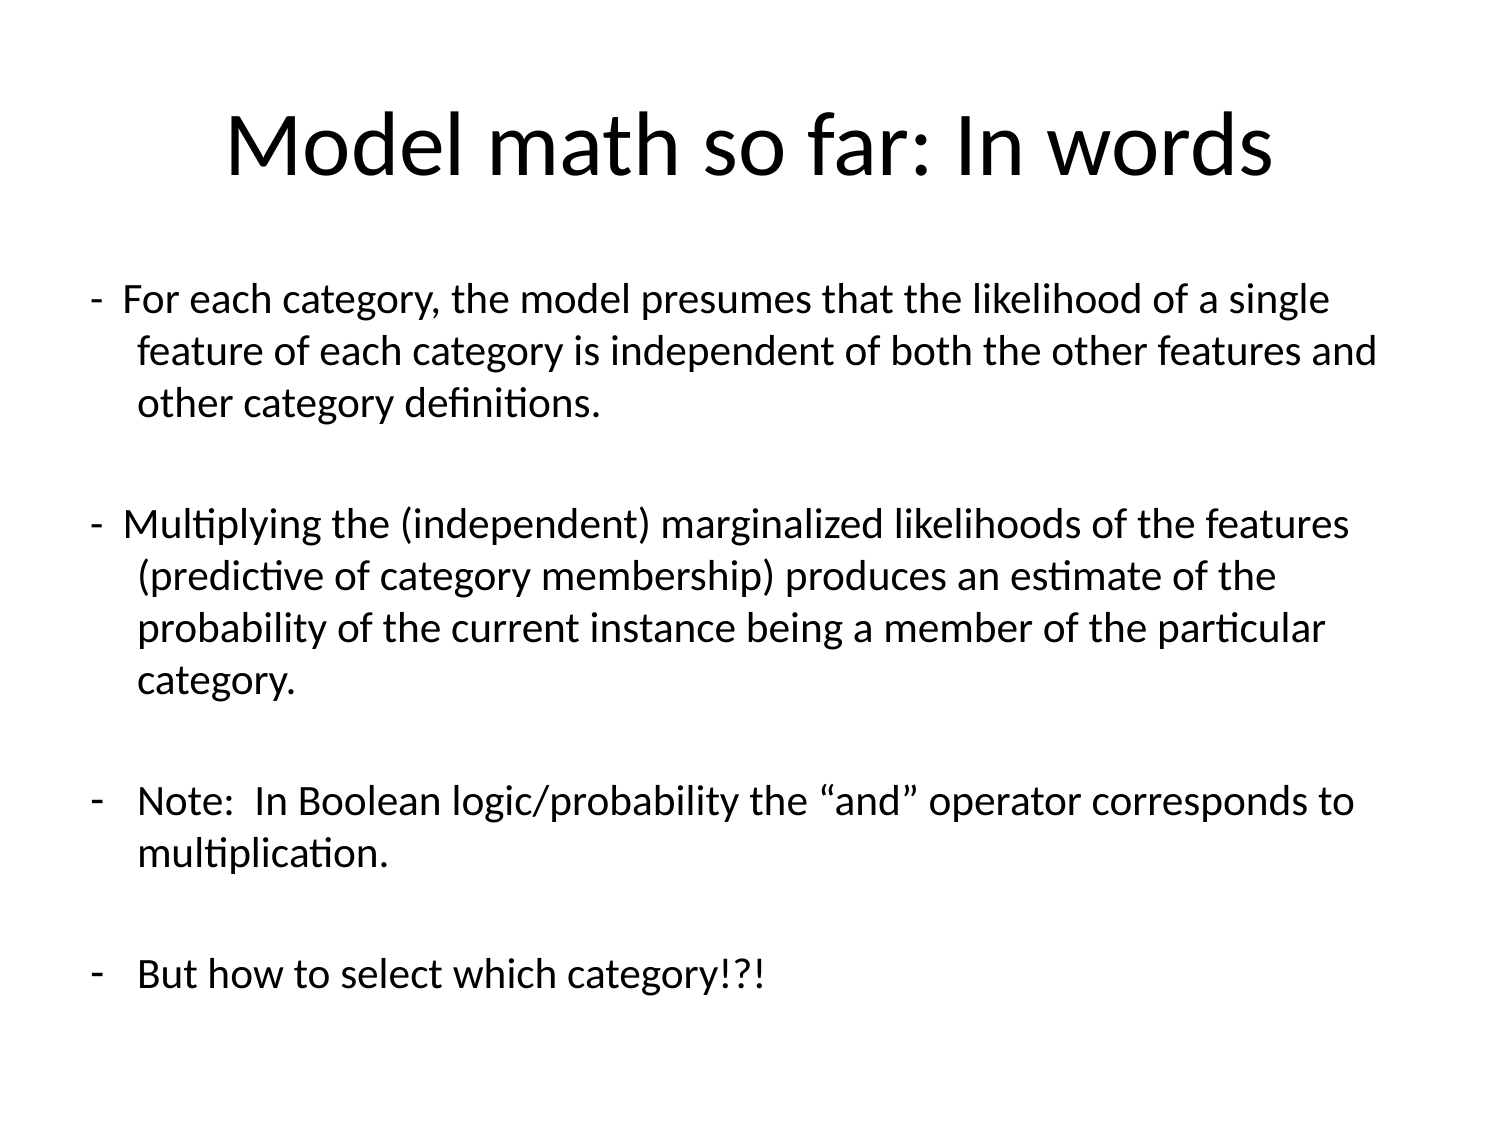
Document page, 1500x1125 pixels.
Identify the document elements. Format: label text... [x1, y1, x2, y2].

list - For each category, the model presumes that the likelihood of a single feature of each category is independent of both the other features and other category definitions. - Multiplying the (independent) marginalized likelihoods of the features (predictive of category membership) produces an estimate of the probability of the current instance being a member of the particular category. Note: In Boolean logic/probability the “and” operator corresponds to multiplication. But how to select which category!?! [75, 262, 1425, 1005]
title Model math so far: In words [75, 45, 1425, 233]
